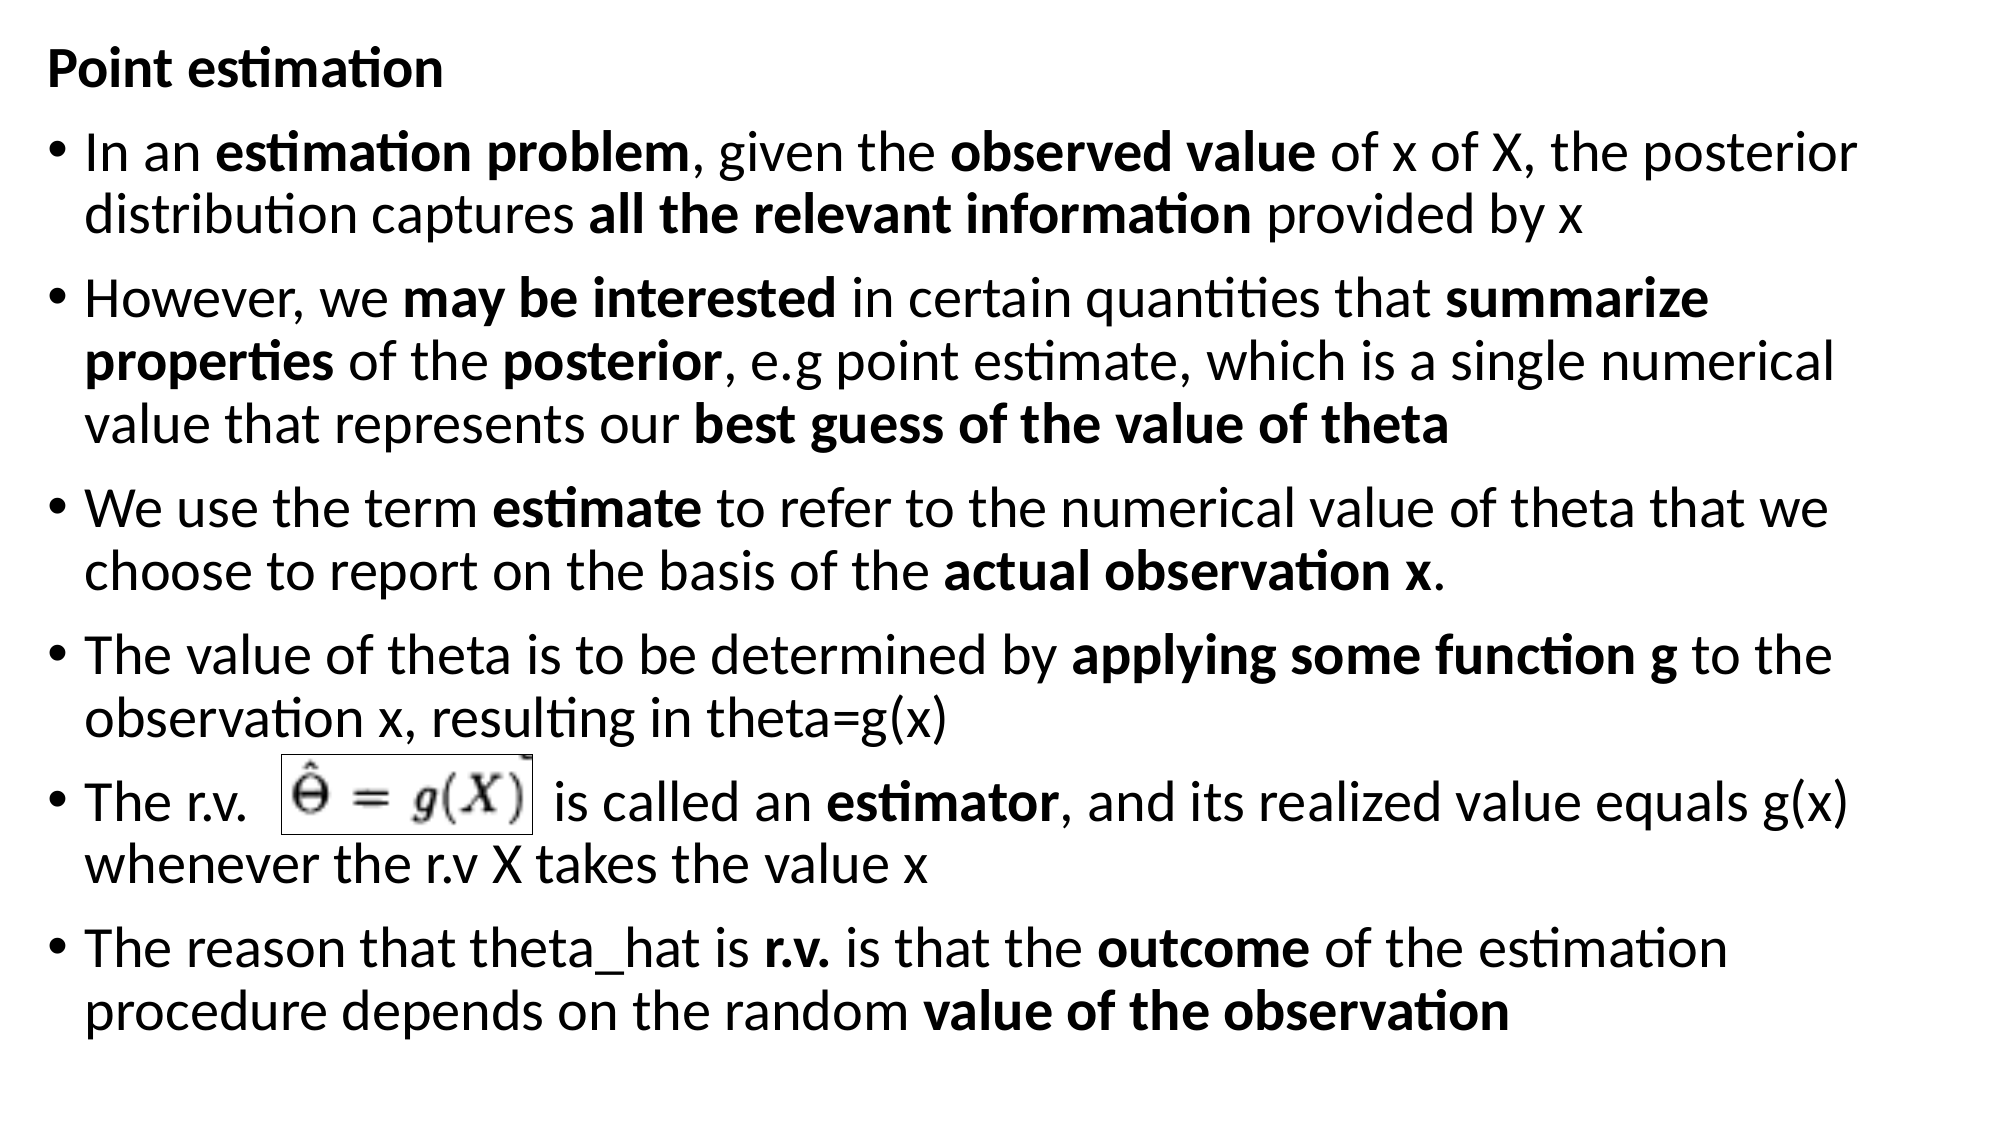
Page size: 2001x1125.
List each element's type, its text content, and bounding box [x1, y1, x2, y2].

list Point estimation In an estimation problem, given the observed value of x of X, the posterior distribution captures all the relevant information provided by x However, we may be interested in certain quantities that summarize properties of the posterior, e.g point estimate, which is a single numerical value that represents our best guess of the value of theta We use the term estimate to refer to the numerical value of theta that we choose to report on the basis of the actual observation x. The value of theta is to be determined by applying some function g to the observation x, resulting in theta=g(x) The r.v. is called an estimator, and its realized value equals g(x) whenever the r.v X takes the value x The reason that theta_hat is r.v. is that the outcome of the estimation procedure depends on the random value of the observation [32, 29, 1954, 1099]
picture [281, 754, 533, 835]
